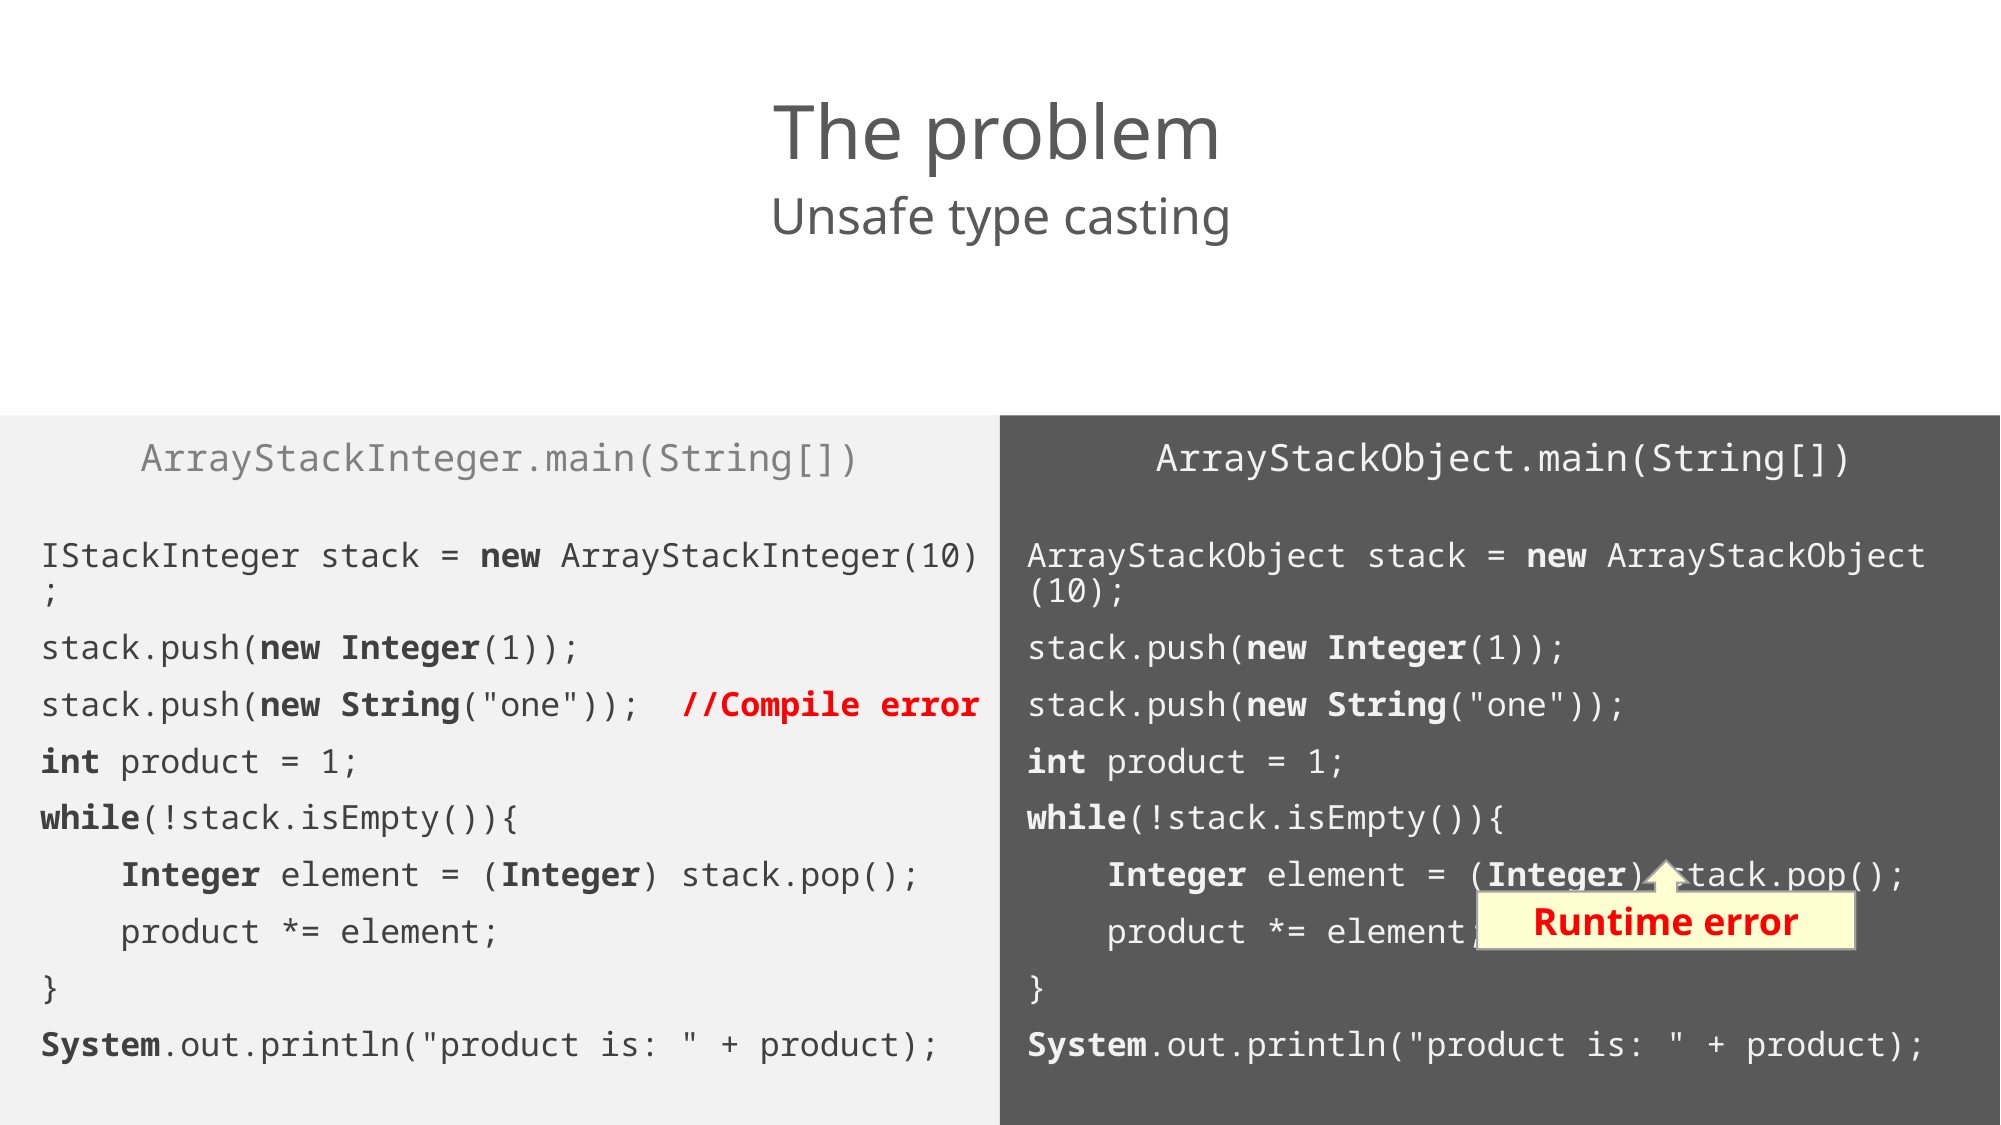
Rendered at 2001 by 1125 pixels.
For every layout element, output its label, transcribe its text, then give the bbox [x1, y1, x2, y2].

list ArrayStackObject stack = new ArrayStackObject (10); stack.push(new Integer(1)); stack.push(new String("one")); int product = 1; while(!stack.isEmpty()){ Integer element = (Integer) stack.pop(); product *= element; } System.out.println("product is: " + product); [1011, 530, 1987, 1112]
list IStackInteger stack = new ArrayStackInteger(10); stack.push(new Integer(1)); stack.push(new String("one")); //Compile error int product = 1; while(!stack.isEmpty()){ Integer element = (Integer) stack.pop(); product *= element; } System.out.println("product is: " + product); [25, 530, 1000, 1083]
list Unsafe type casting [175, 183, 1828, 274]
list ArrayStackInteger.main(String[]) [54, 415, 946, 505]
list ArrayStackObject.main(String[]) [1063, 415, 1945, 505]
text_box Runtime error [1476, 858, 1857, 951]
title The problem [172, 60, 1825, 184]
